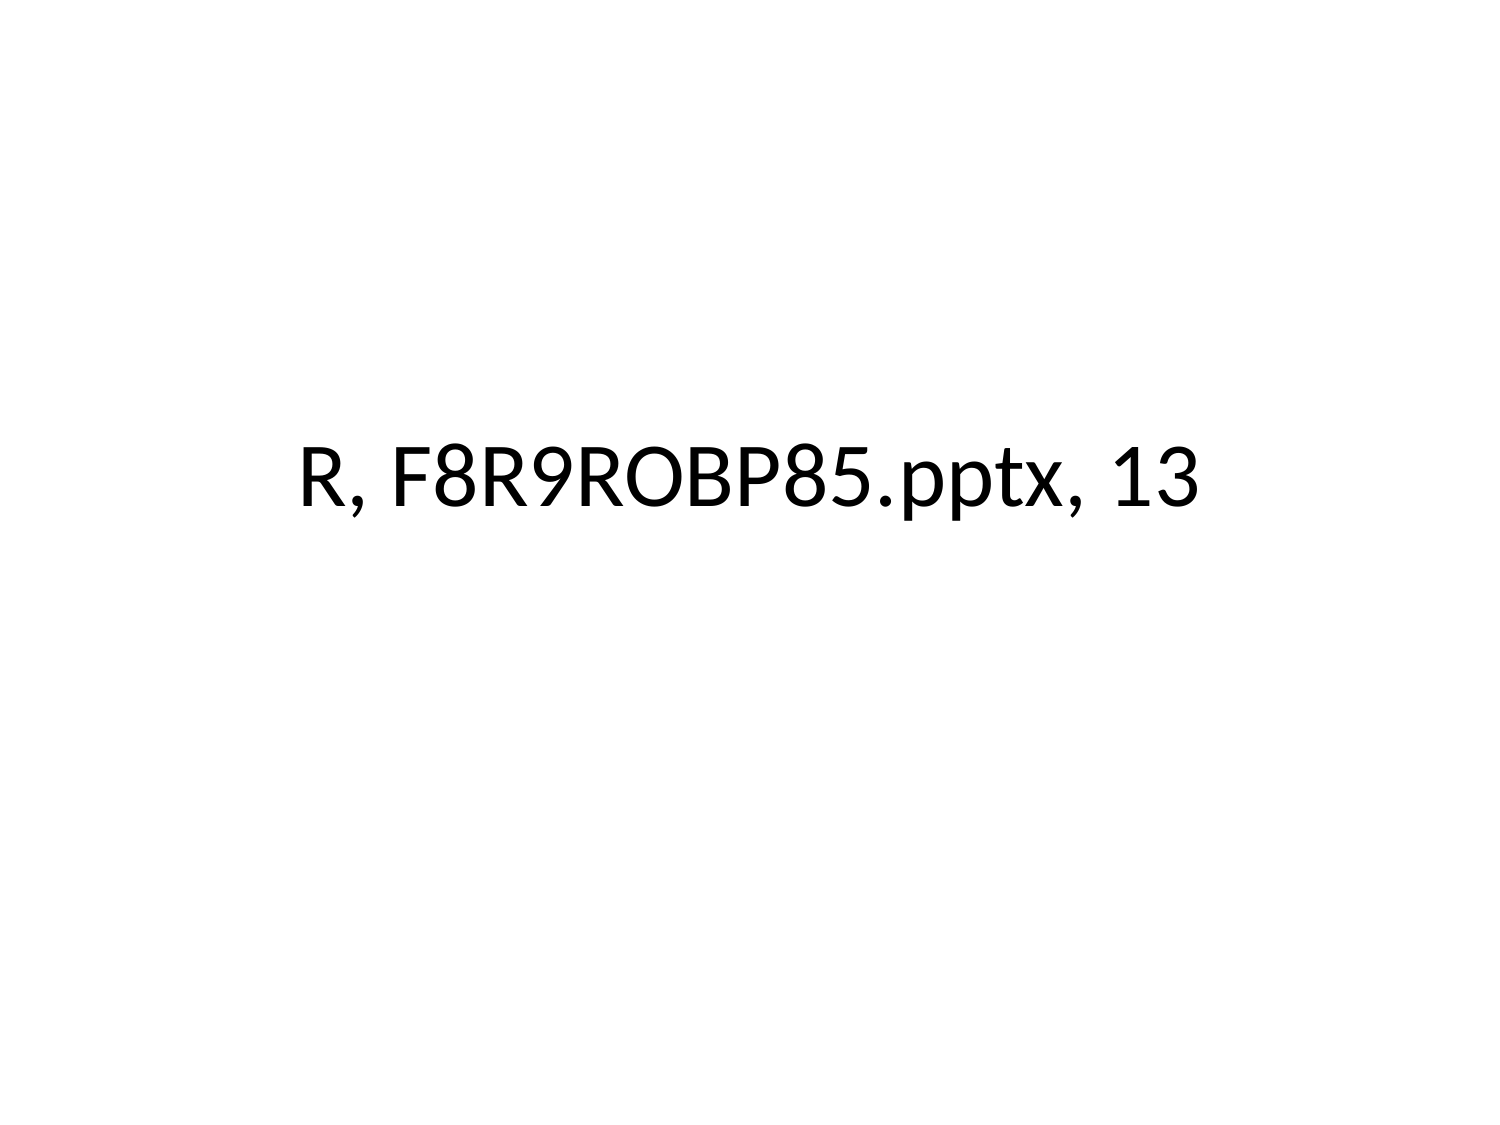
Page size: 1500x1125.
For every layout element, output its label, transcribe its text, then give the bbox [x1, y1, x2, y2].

title R, F8R9ROBP85.pptx, 13 [112, 349, 1388, 591]
